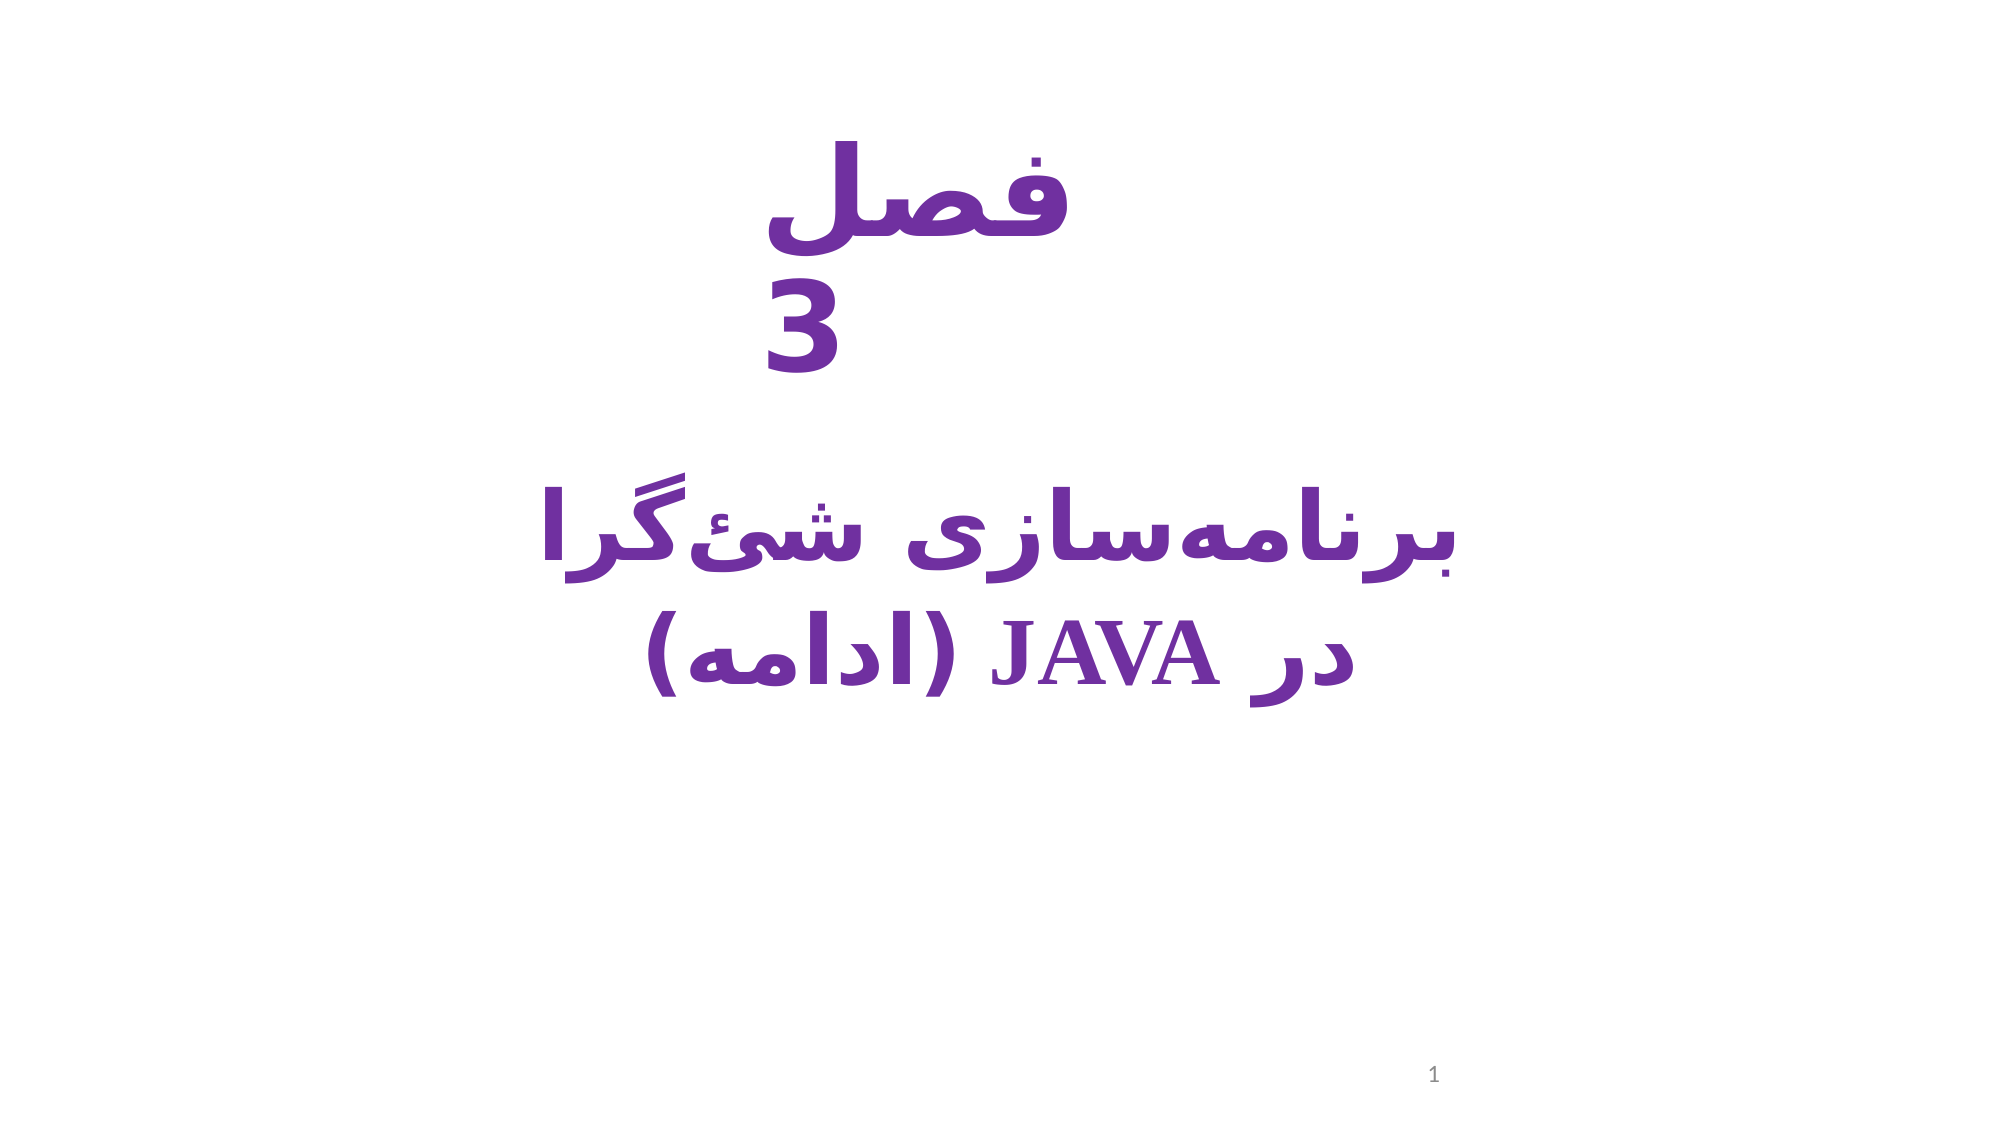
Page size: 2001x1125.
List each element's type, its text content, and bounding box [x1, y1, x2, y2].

list برنامه‌سازی شئ‌گرا در JAVA (ادامه) [456, 448, 1544, 716]
slide_number 1 [1412, 1042, 1863, 1103]
title فصل 3 [745, 290, 1159, 387]
